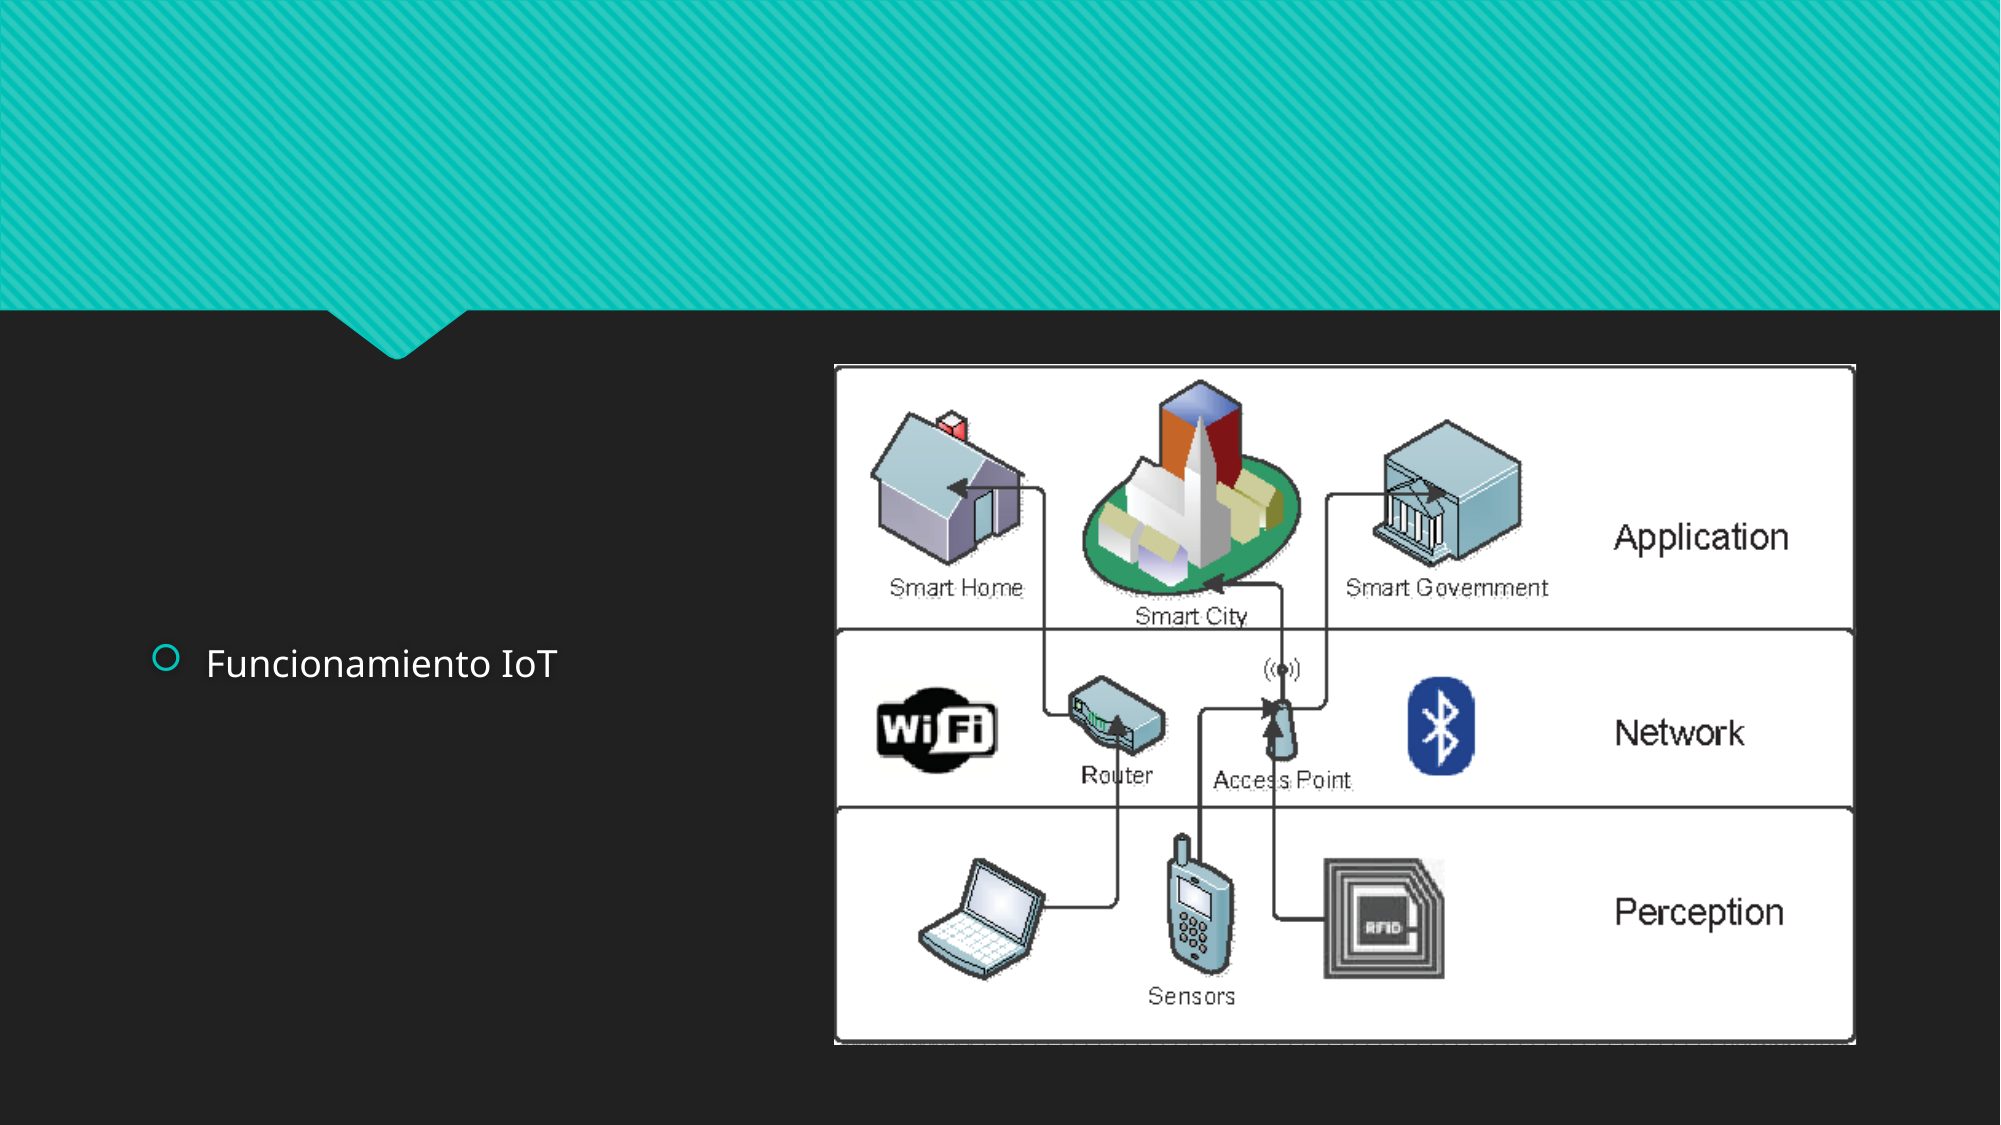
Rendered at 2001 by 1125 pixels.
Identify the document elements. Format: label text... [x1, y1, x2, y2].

picture [833, 364, 1857, 1045]
list Funcionamiento IoT [134, 364, 833, 962]
list Funcionamiento IoT [1857, 364, 1866, 962]
